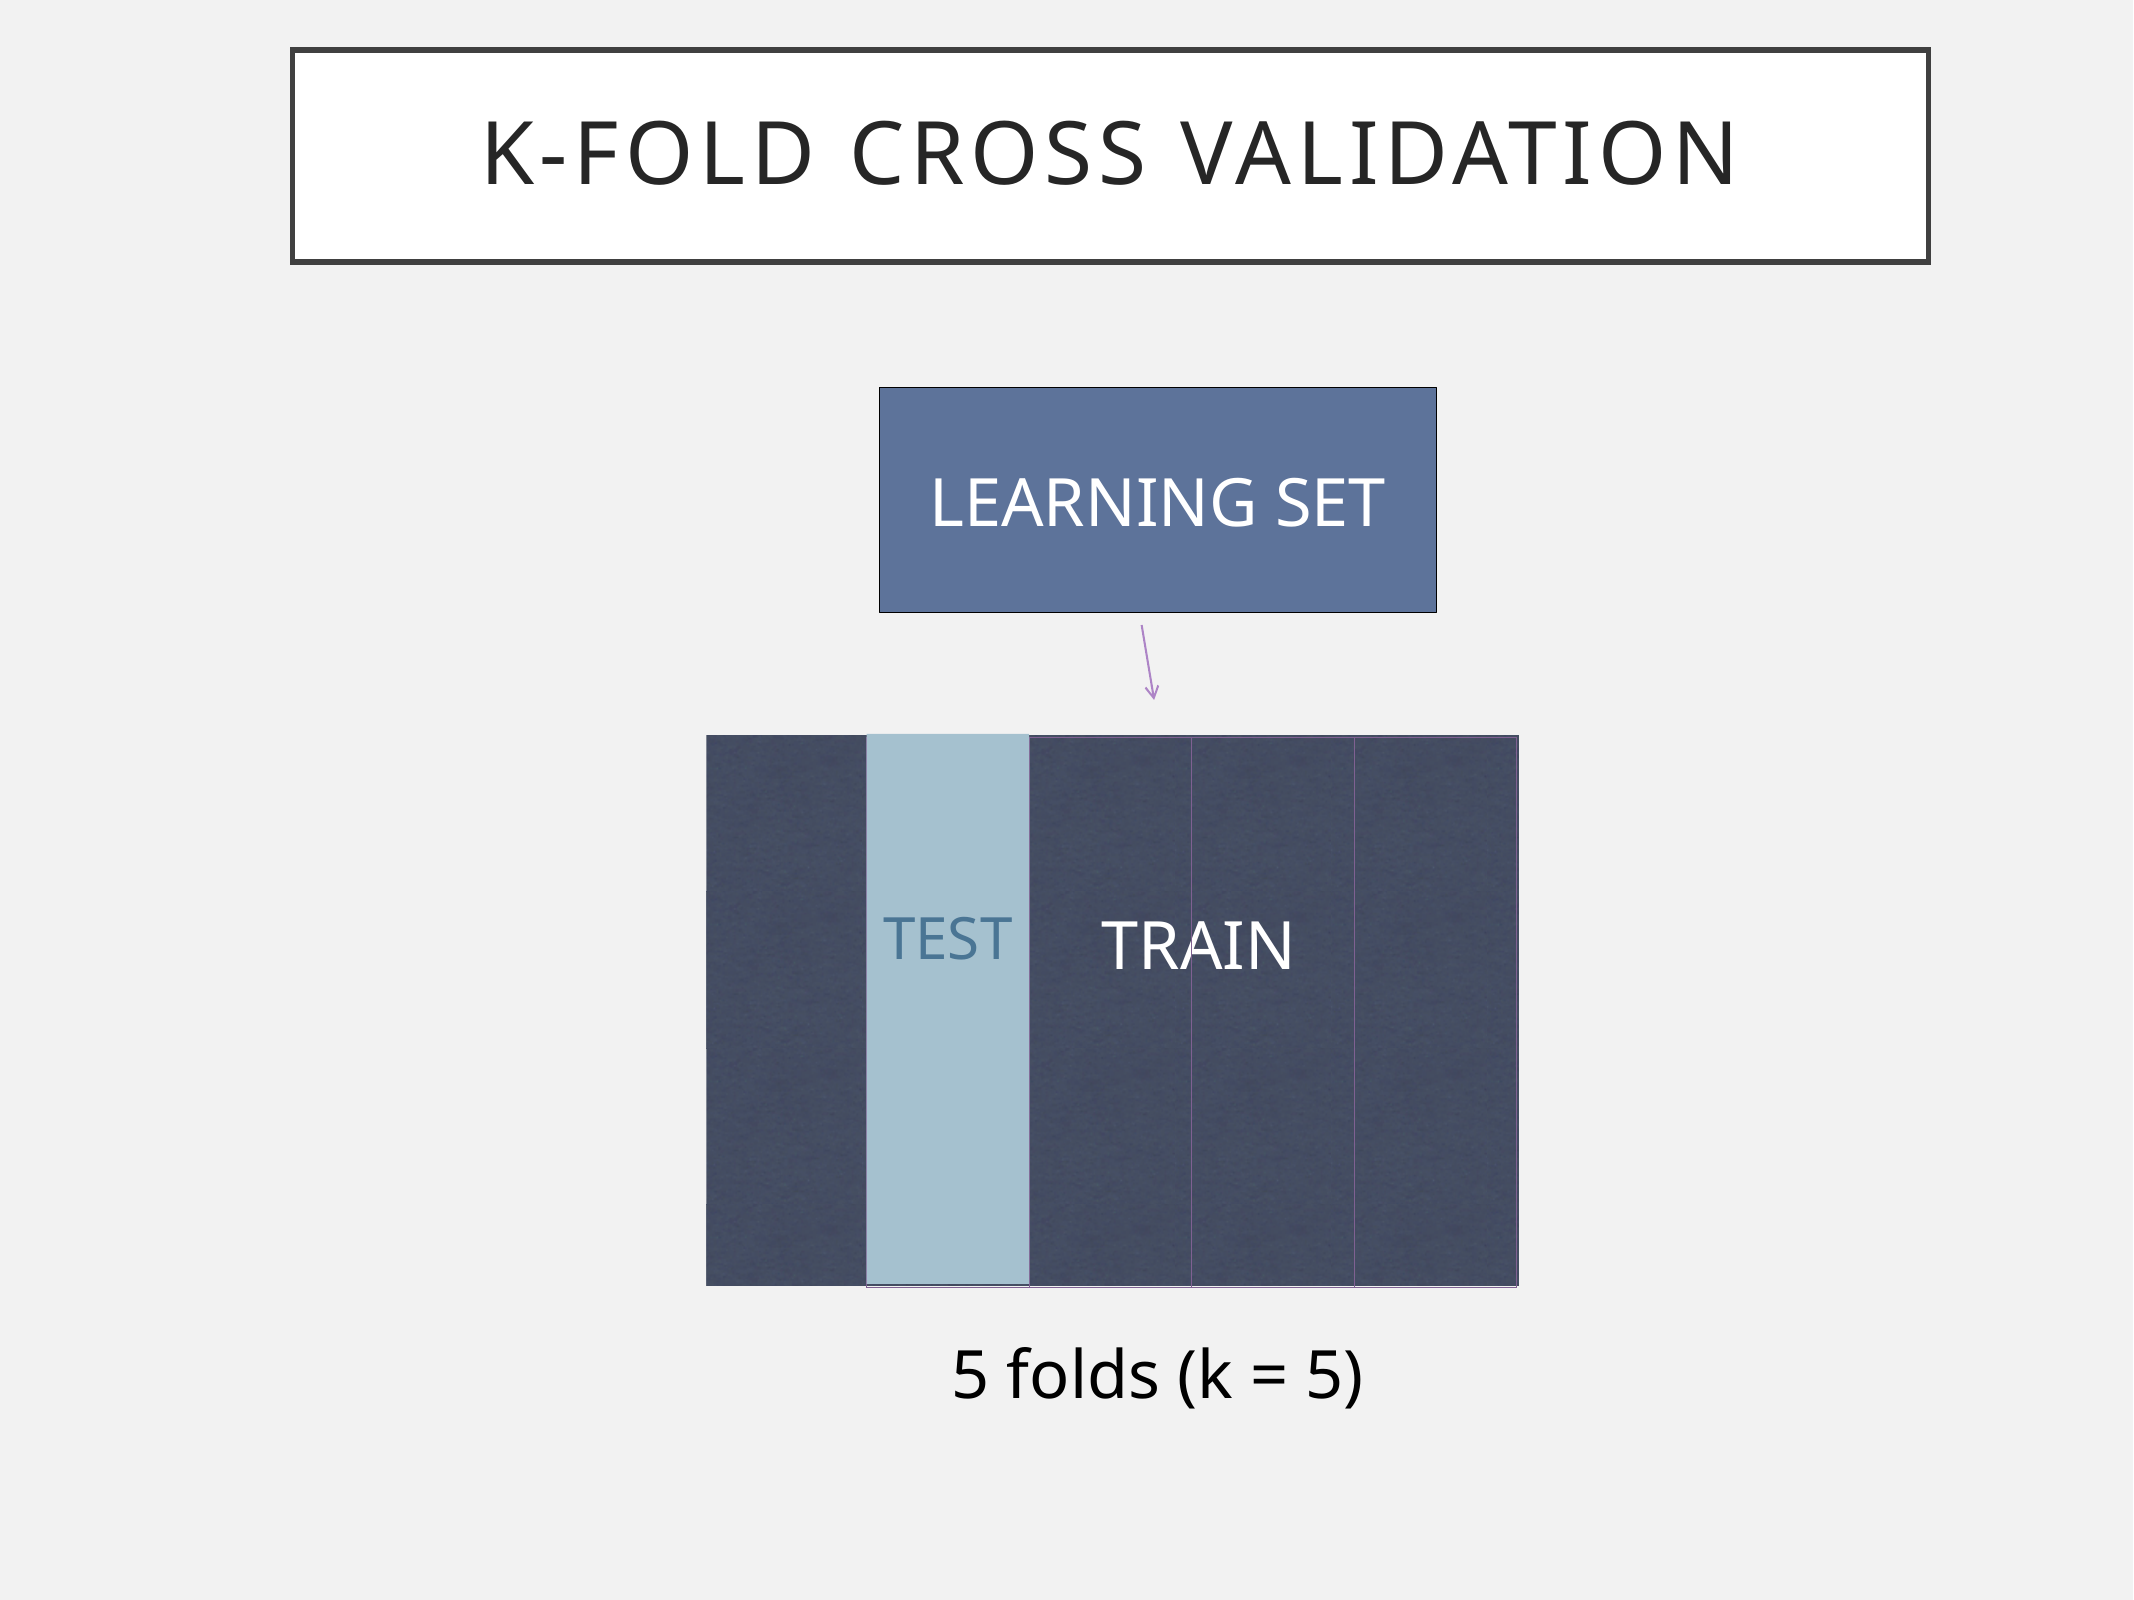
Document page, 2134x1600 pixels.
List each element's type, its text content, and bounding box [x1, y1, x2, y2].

text_box [1029, 737, 1191, 1288]
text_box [1141, 624, 1155, 700]
text_box 5 folds (k = 5) [936, 1324, 1380, 1420]
text_box LEARNING SET [879, 387, 1437, 613]
text_box [1191, 737, 1354, 1288]
text_box [866, 1284, 1029, 1288]
text_box TRAIN [706, 735, 866, 1286]
text_box TEST [866, 733, 1030, 1284]
text_box [1354, 737, 1517, 1288]
title k-FOLD CROSS VALIDATION [290, 47, 1931, 265]
